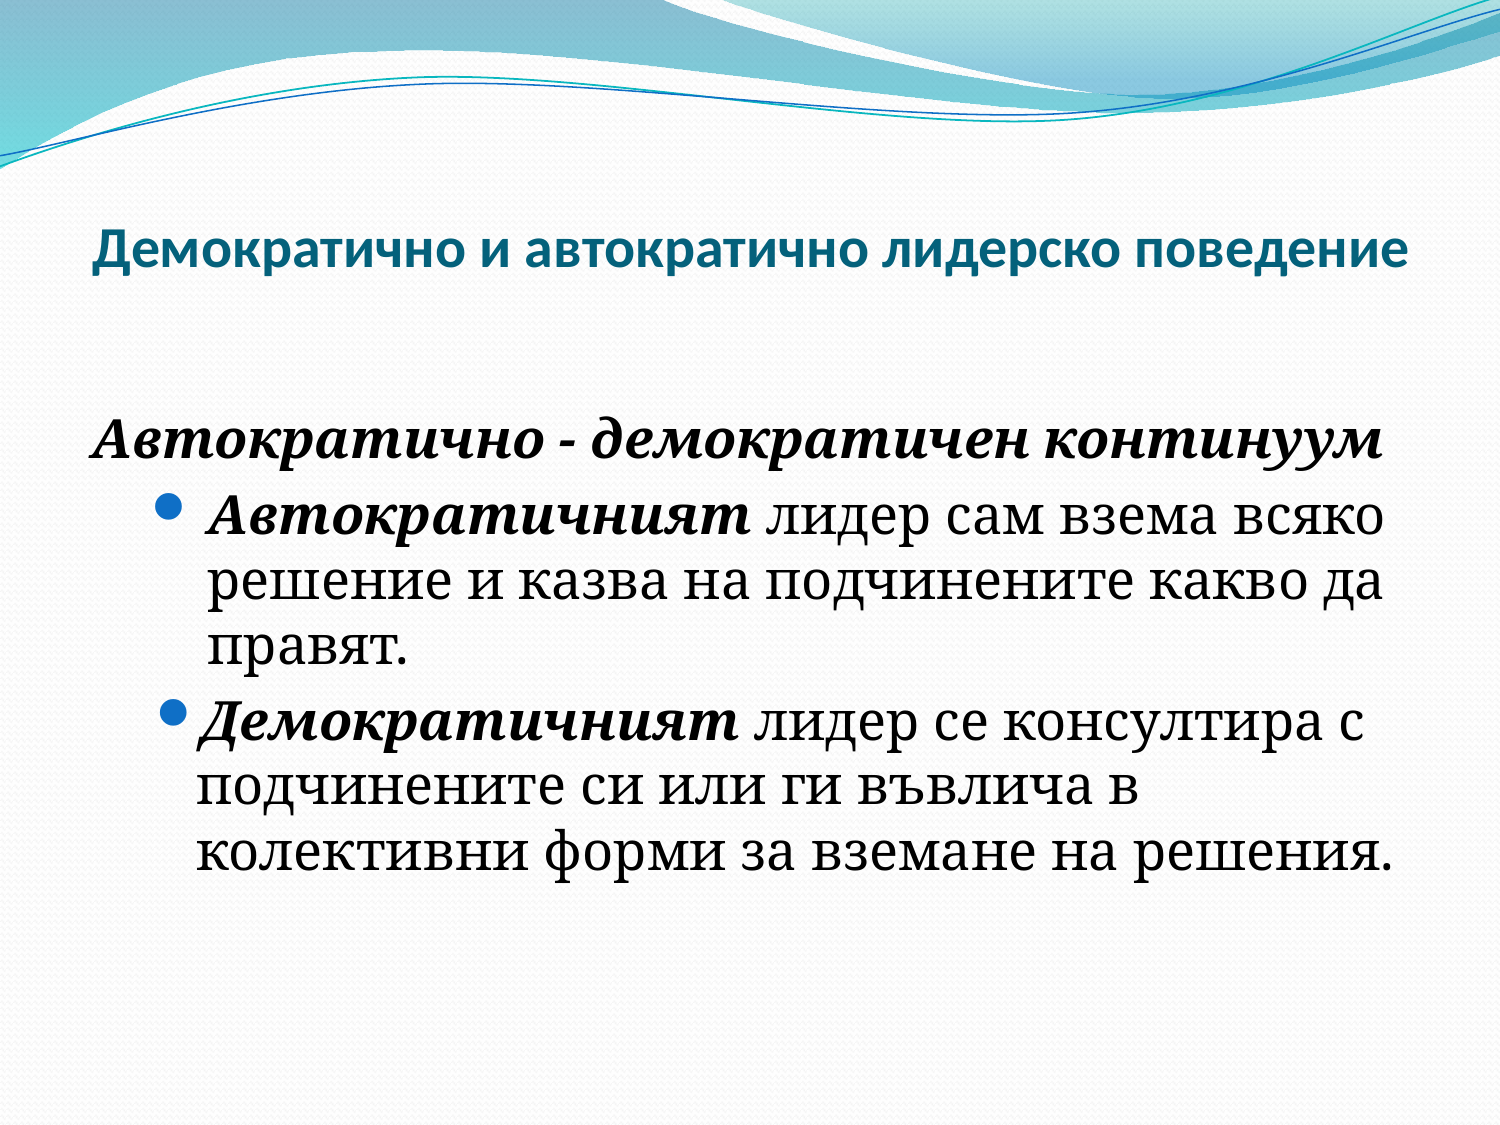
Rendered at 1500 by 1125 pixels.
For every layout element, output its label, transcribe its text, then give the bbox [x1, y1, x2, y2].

list Автократично - демократичен континуум Автократичният лидер сам взема всяко решение и казва на подчинените какво да правят. Демократичният лидер се консултира с подчинените си или ги въвлича в колективни форми за вземане на решения. [76, 397, 1427, 1125]
title Демократично и автократично лидерско поведение [76, 149, 1427, 280]
